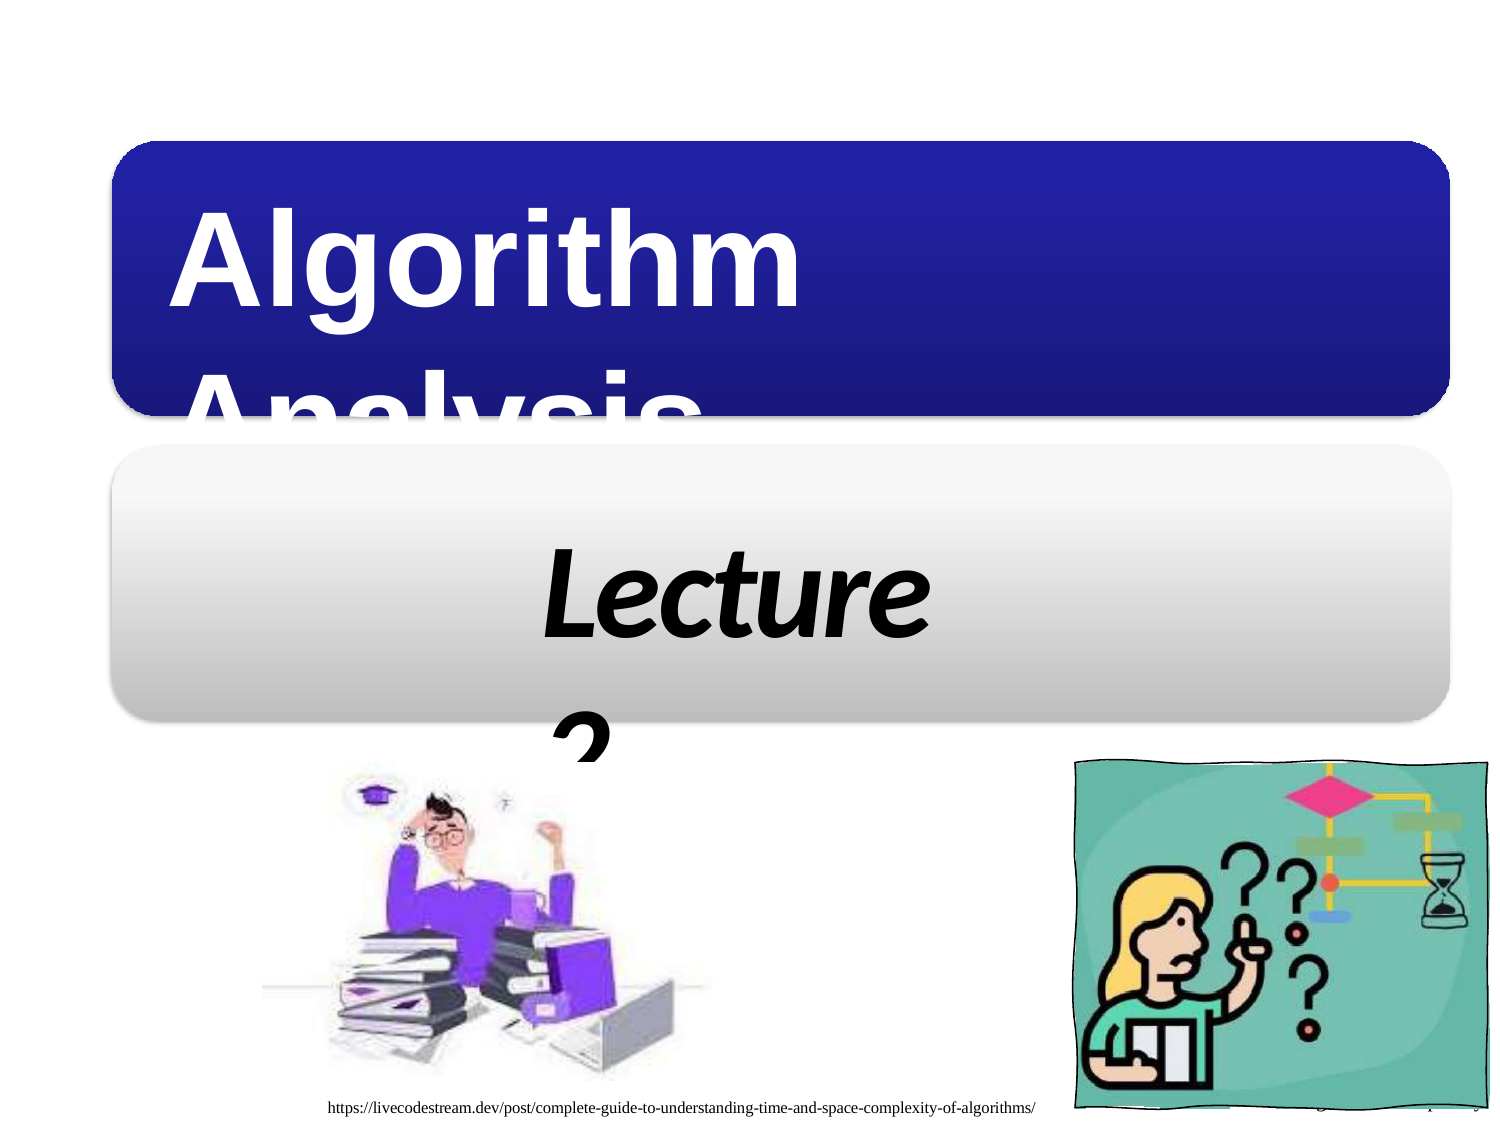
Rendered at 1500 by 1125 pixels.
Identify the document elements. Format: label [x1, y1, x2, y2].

text_box [262, 758, 1490, 1112]
text_box [92, 138, 1456, 426]
text_box [105, 432, 1456, 768]
